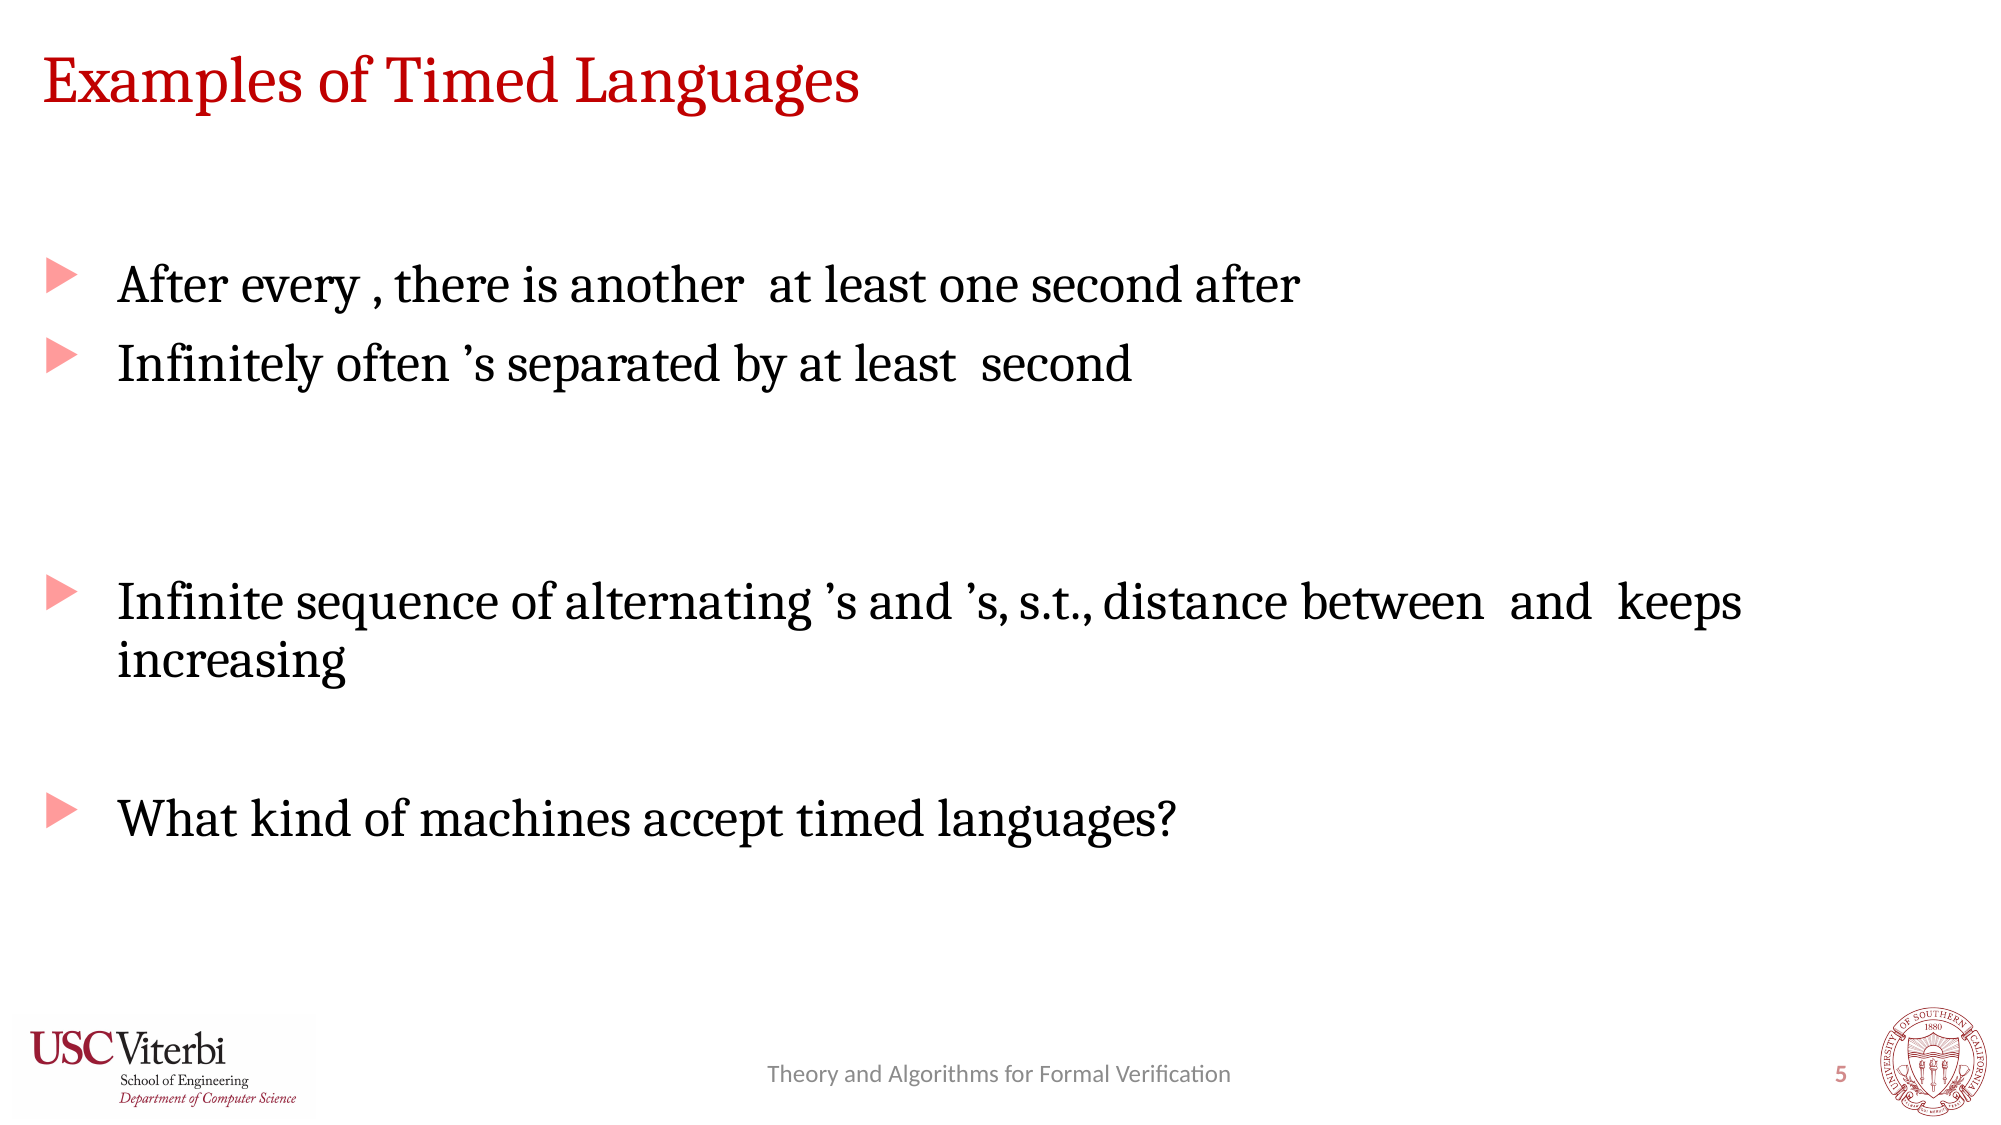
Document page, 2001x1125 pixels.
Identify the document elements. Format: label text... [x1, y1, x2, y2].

slide_number 5 [1684, 1042, 1863, 1103]
footer Theory and Algorithms for Formal Verification [662, 1042, 1338, 1103]
title Examples of Timed Languages [27, 12, 1947, 150]
picture [12, 1014, 316, 1119]
picture [1879, 1002, 1988, 1119]
